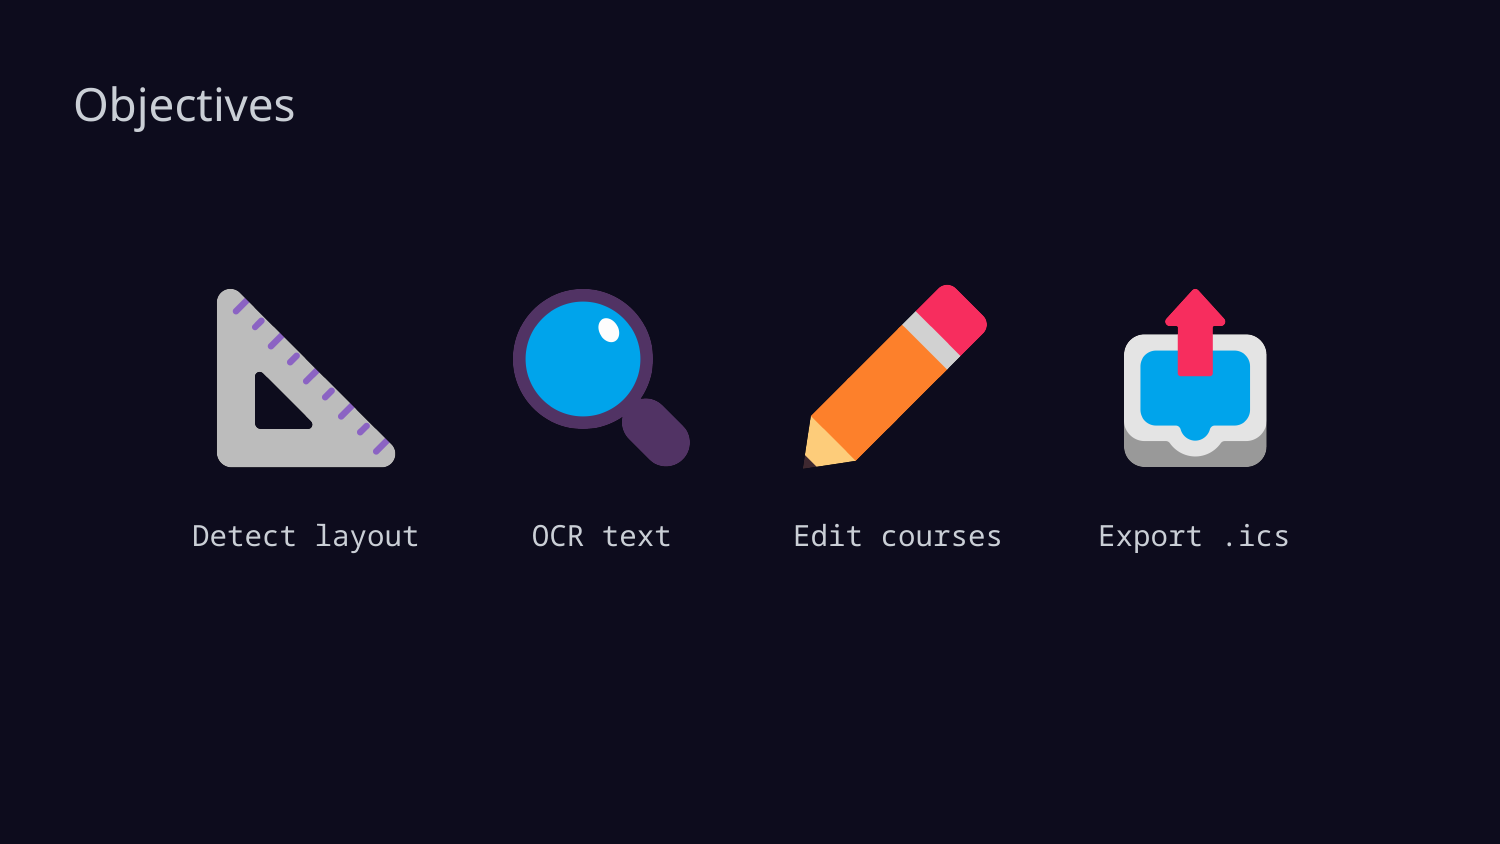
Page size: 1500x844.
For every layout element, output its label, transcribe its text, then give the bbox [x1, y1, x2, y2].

text_box OCR text [452, 501, 748, 567]
text_box Edit courses [748, 501, 1044, 567]
title Objectives [65, 56, 1322, 151]
picture [203, 275, 408, 480]
text_box Export .ics [1044, 501, 1344, 567]
picture [1092, 275, 1297, 480]
text_box Detect layout [156, 501, 452, 567]
picture [796, 275, 1000, 480]
picture [499, 275, 704, 480]
